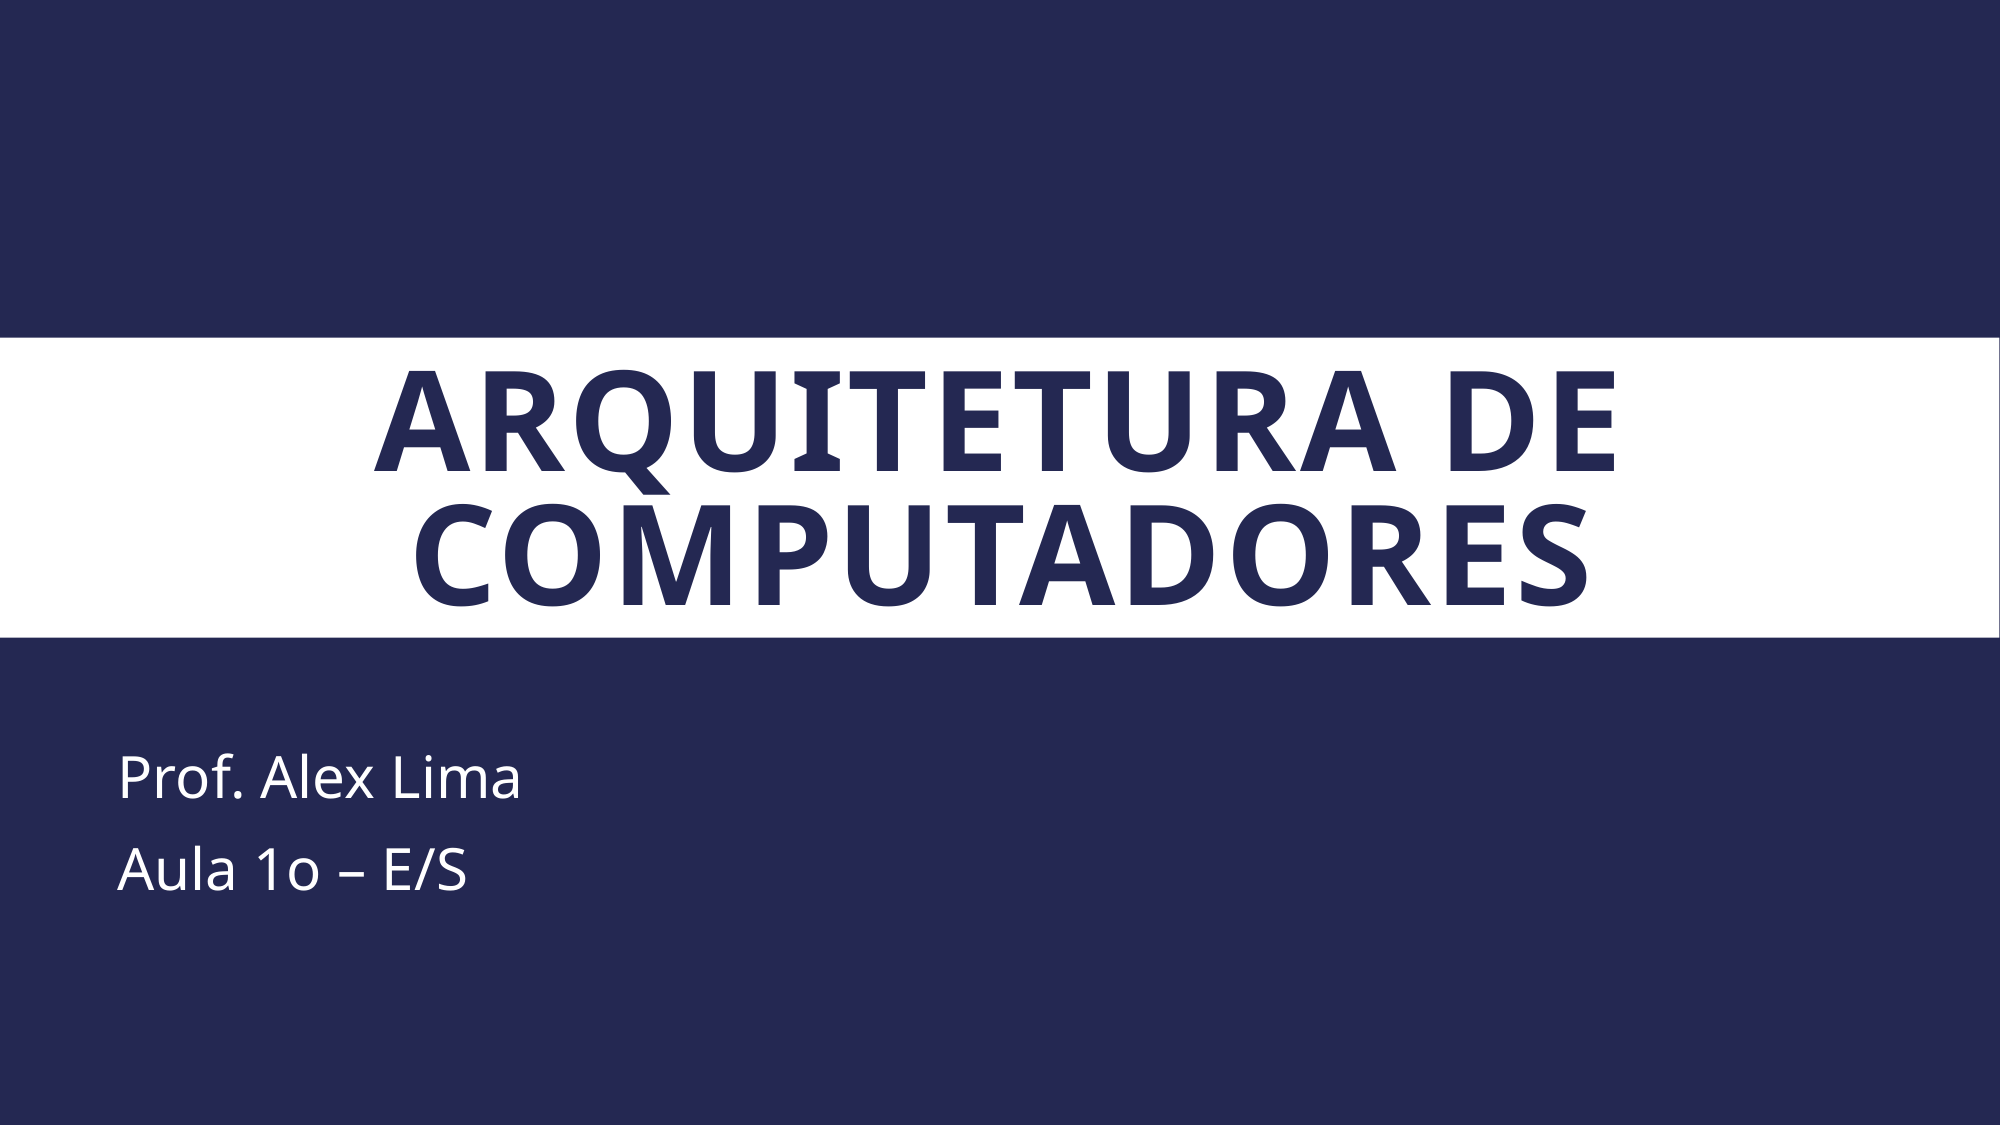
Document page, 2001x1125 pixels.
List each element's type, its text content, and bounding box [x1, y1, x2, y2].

title Arquitetura de computadores [60, 355, 1942, 641]
subtitle Prof. Alex Lima Aula 1o – E/S [102, 740, 1228, 956]
